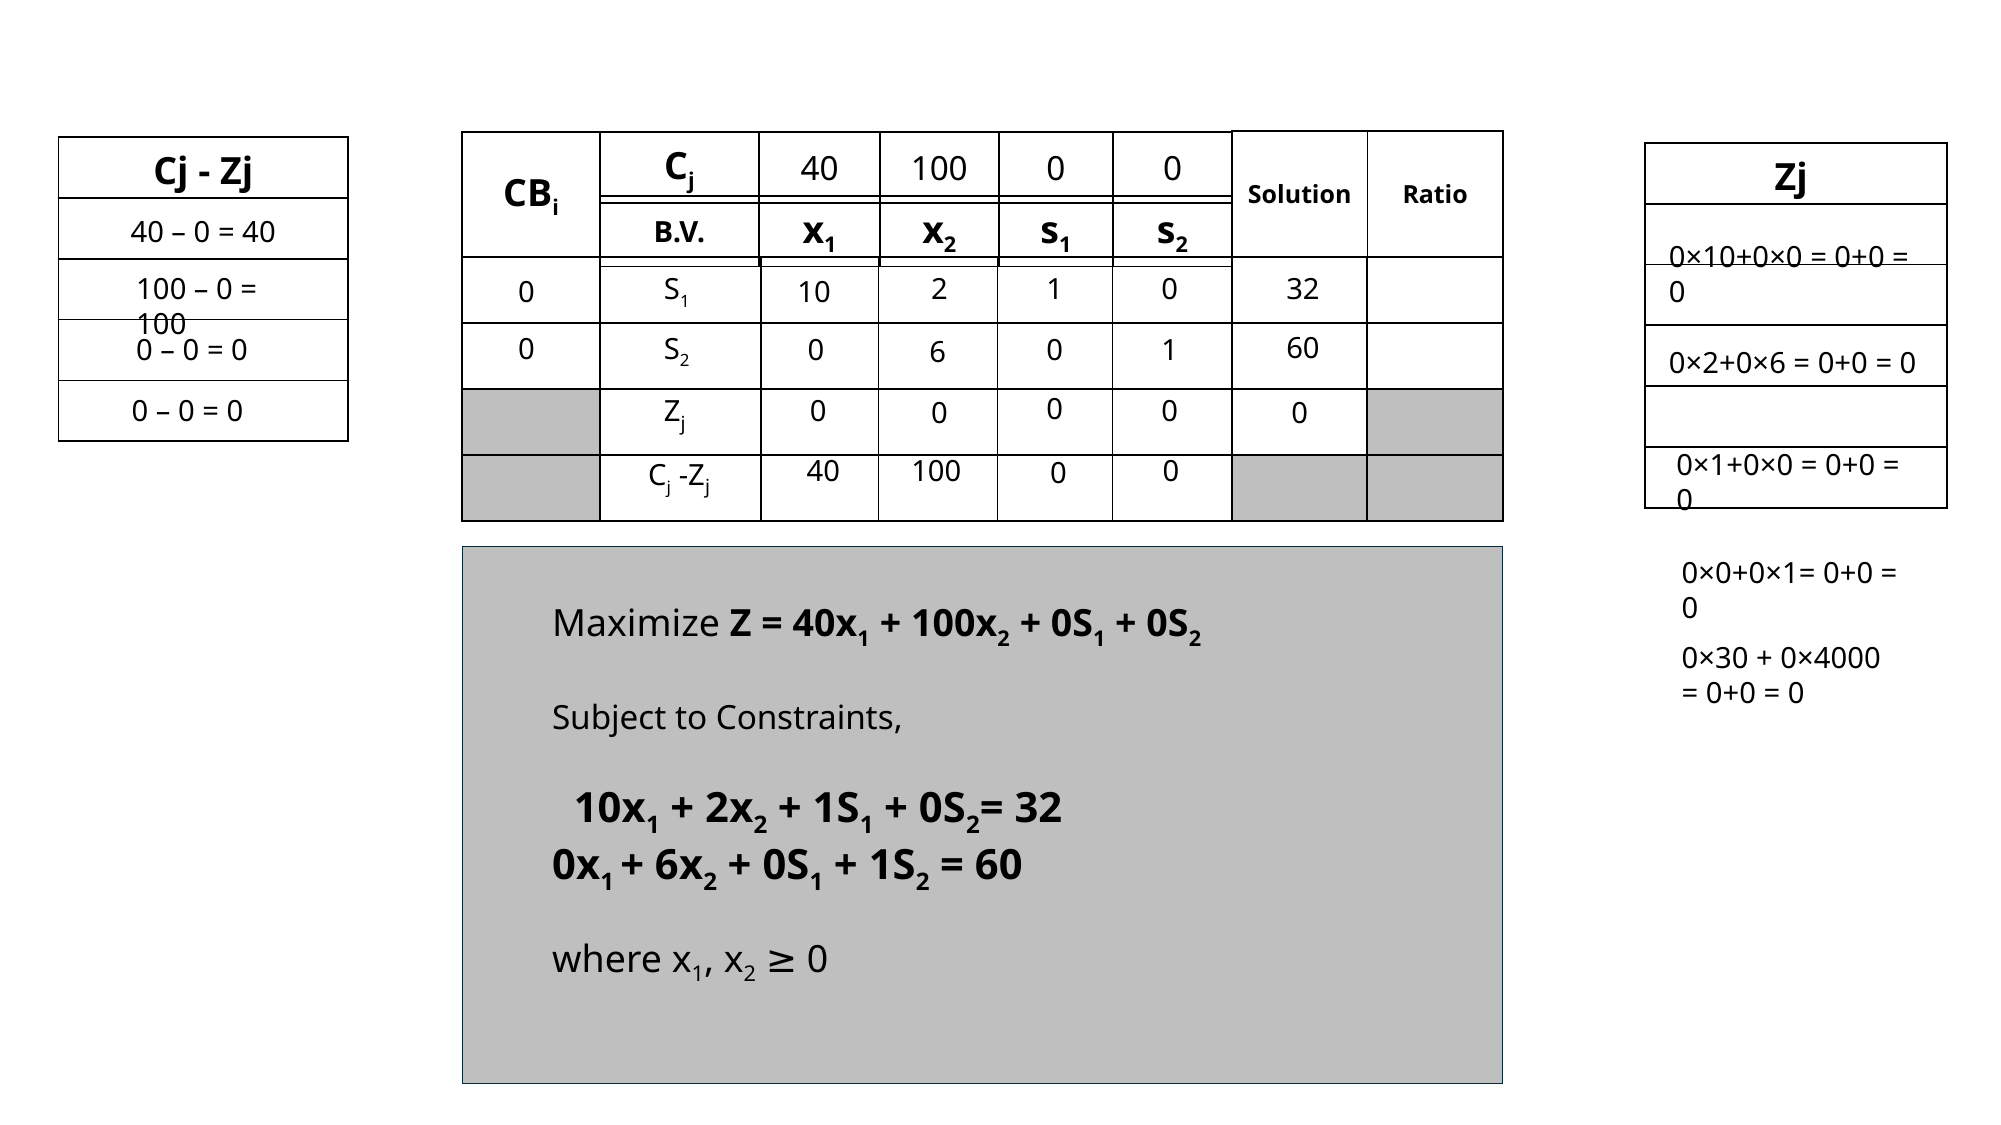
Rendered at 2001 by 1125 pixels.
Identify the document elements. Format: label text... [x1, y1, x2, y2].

text_box 100 [896, 444, 996, 495]
table_cell [1233, 456, 1366, 520]
text_box 0×10+0×0 = 0+0 = 0 [1654, 231, 1947, 316]
text_box 0×2+0×6 = 0+0 = 0 [1654, 337, 1947, 387]
text_box S1 [649, 263, 724, 318]
text_box 0 – 0 = 0 [121, 323, 326, 374]
table_cell [998, 456, 1112, 520]
text_box 60 [1271, 321, 1368, 372]
table_cell [1646, 205, 1946, 264]
table_header [762, 258, 878, 322]
table_cell [59, 381, 347, 440]
text_box Maximize Z = 40x1 + 100x2 + 0S1 + 0S2 Subject to Constraints, 10x1 + 2x2 + 1S1 + 0S2= 32 0x1 + 6x2 + 0S1 + 1S2 = 60 where x1, x2 ≥ 0 [462, 546, 1503, 1084]
table_header [1233, 258, 1366, 322]
text_box 0 [1031, 383, 1088, 433]
table_cell [1368, 324, 1502, 388]
text_box 0 [1146, 384, 1203, 435]
table_cell [1113, 456, 1231, 520]
table_header s1 [1000, 204, 1112, 256]
table_header Cj [601, 133, 758, 202]
table_cell [601, 390, 760, 454]
table_cell [762, 324, 878, 388]
table_header 0 [1000, 133, 1112, 202]
table_cell [1646, 265, 1946, 324]
table_cell [1233, 390, 1366, 454]
table_header [1113, 258, 1231, 322]
table_cell [879, 390, 997, 454]
table_cell [1233, 324, 1366, 388]
text_box 0 [1276, 386, 1333, 437]
table_header B.V. [601, 204, 758, 256]
text_box 1 [1031, 263, 1088, 313]
table_header Cj - Zj [59, 138, 347, 197]
table_header [1368, 258, 1502, 322]
table_cell [1646, 448, 1661, 507]
table_header x1 [760, 204, 879, 256]
text_box 0 – 0 = 0 [116, 384, 322, 435]
text_box 32 [1271, 263, 1368, 313]
text_box 0 [916, 386, 972, 437]
table_cell [1113, 390, 1231, 454]
table_header 40 [760, 133, 879, 202]
table_cell [463, 456, 599, 520]
table_cell [762, 456, 878, 520]
table_cell [463, 324, 599, 388]
table_header [998, 258, 1112, 322]
text_box 40 [791, 445, 867, 496]
table_cell [1368, 456, 1502, 520]
table_cell [998, 324, 1112, 388]
table_cell [1113, 324, 1231, 388]
table_header Solution [1233, 132, 1367, 256]
text_box 0 [1031, 323, 1088, 374]
text_box 0 [503, 322, 559, 373]
table_cell [998, 390, 1112, 454]
table_header CBi [463, 133, 599, 256]
text_box 0 [795, 384, 851, 435]
table_header 100 [881, 133, 998, 202]
table_cell [1920, 448, 1946, 507]
table_cell [762, 390, 878, 454]
table_header x2 [881, 204, 998, 256]
text_box 40 – 0 = 40 [115, 206, 320, 256]
table_cell [601, 456, 760, 520]
table_cell [463, 390, 599, 454]
table_cell [879, 456, 997, 520]
text_box 2 [916, 263, 972, 313]
table_cell [1368, 390, 1502, 454]
table_header 0 [1114, 133, 1231, 202]
table_cell [601, 324, 760, 388]
text_box Cj -Zj [633, 445, 731, 506]
text_box 0×1+0×0 = 0+0 = 0 [1661, 439, 1920, 524]
text_box 0 [1147, 444, 1204, 495]
text_box 0 [503, 265, 559, 316]
text_box 0 [1146, 263, 1203, 313]
text_box 10 [782, 265, 858, 316]
table_header [463, 258, 599, 322]
table_header s2 [1114, 204, 1231, 256]
text_box 100 – 0 = 100 [121, 263, 326, 323]
table_cell [59, 199, 347, 258]
table_cell [879, 324, 997, 388]
text_box 6 [914, 326, 1005, 376]
table_cell [1646, 387, 1946, 446]
table_cell [1646, 326, 1946, 385]
table_header [879, 258, 997, 322]
text_box 0×0+0×1= 0+0 = 0 [1666, 546, 1926, 632]
table_header Ratio [1368, 132, 1502, 256]
text_box 0 [1035, 446, 1091, 497]
text_box 0 [792, 323, 883, 374]
table_cell [59, 260, 347, 319]
table_cell [59, 320, 347, 380]
table_header [601, 258, 760, 322]
text_box Zj [649, 381, 724, 442]
table_header Zj [1646, 144, 1946, 203]
text_box 1 [1146, 323, 1203, 374]
text_box 0×30 + 0×4000 = 0+0 = 0 [1666, 632, 1926, 717]
text_box S2 [649, 322, 724, 378]
